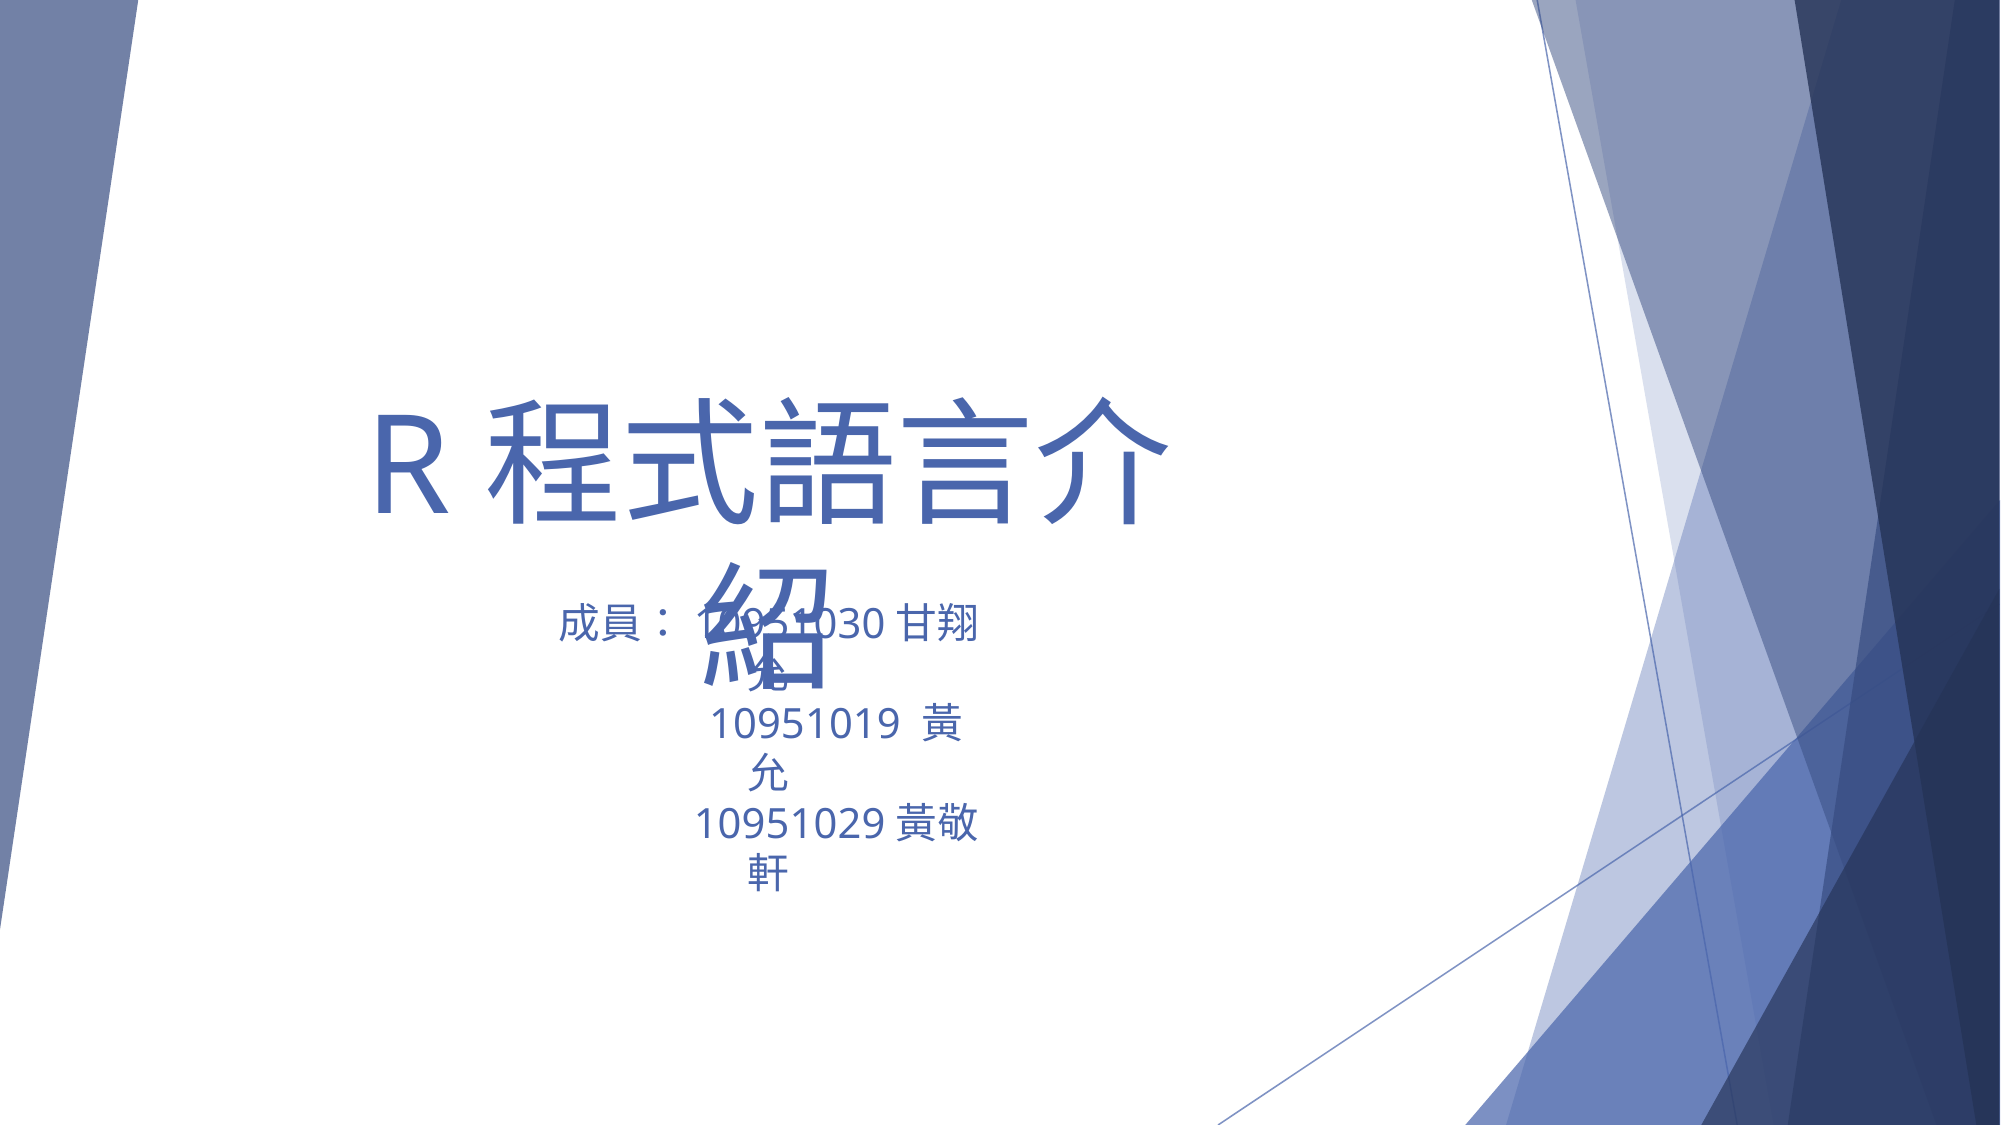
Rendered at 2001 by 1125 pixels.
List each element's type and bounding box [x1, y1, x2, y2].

text_box [292, 368, 1246, 757]
